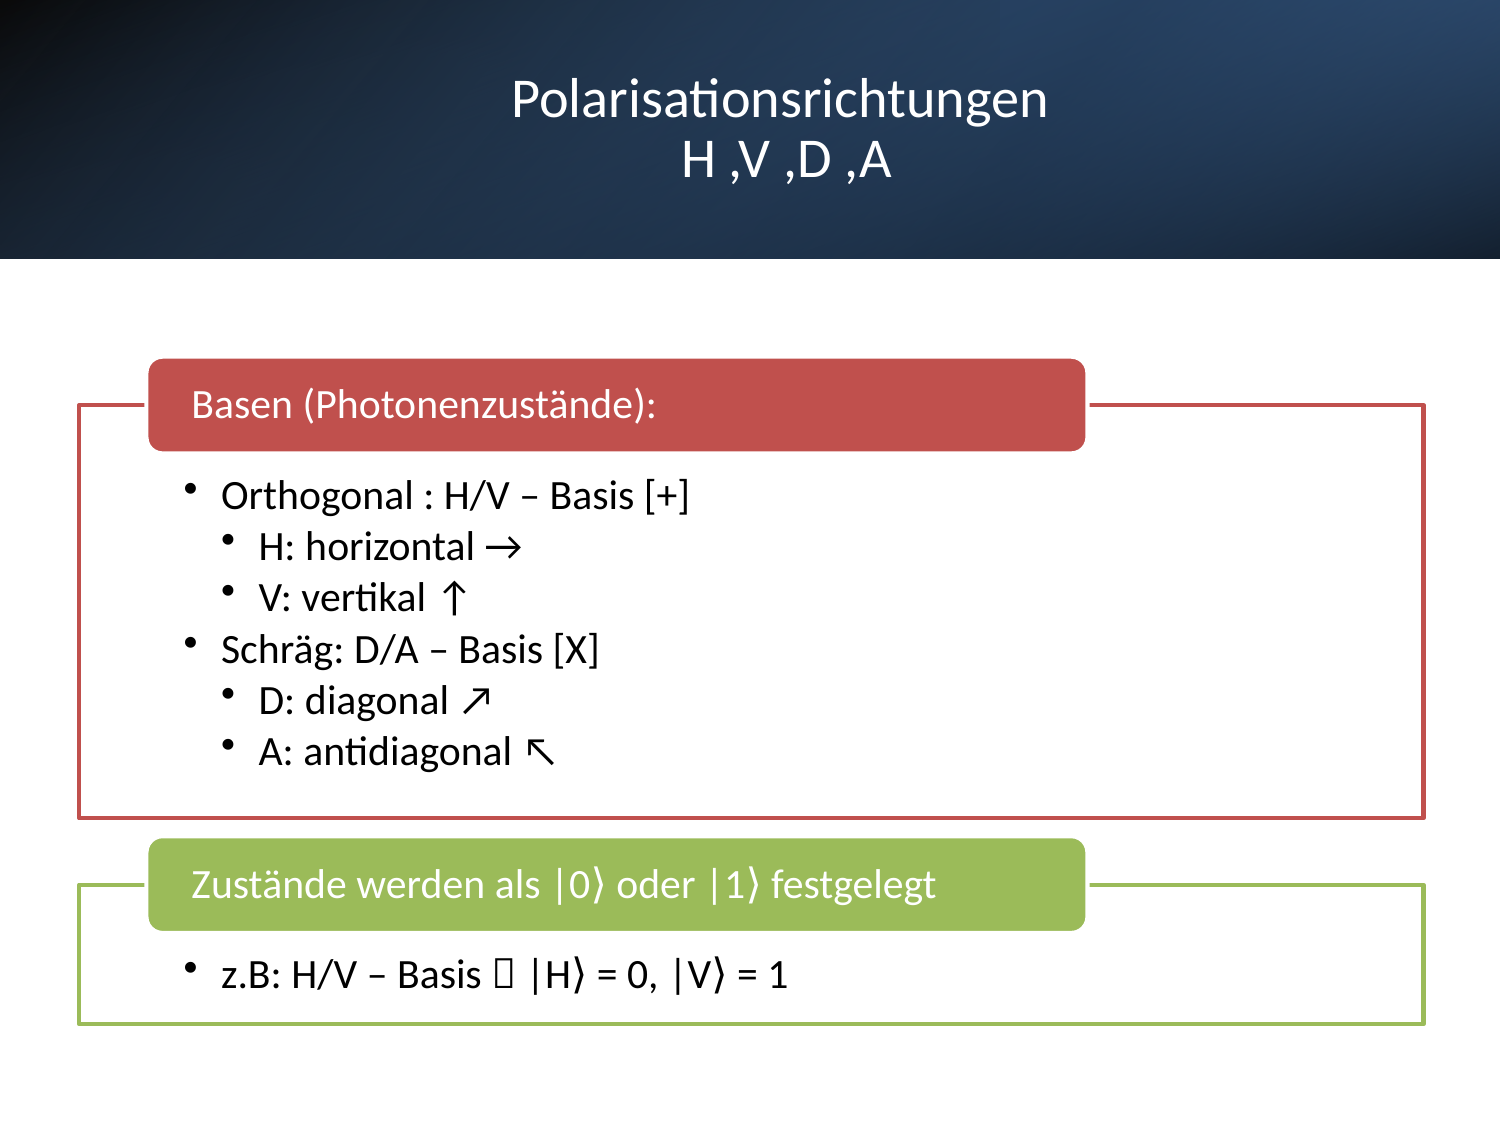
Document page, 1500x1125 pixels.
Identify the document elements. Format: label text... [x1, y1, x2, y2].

title Polarisationsrichtungen H ,V ,D ,A [168, 57, 1405, 202]
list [78, 346, 1424, 1035]
text_box [0, 261, 1500, 1125]
text_box [0, 0, 1500, 261]
